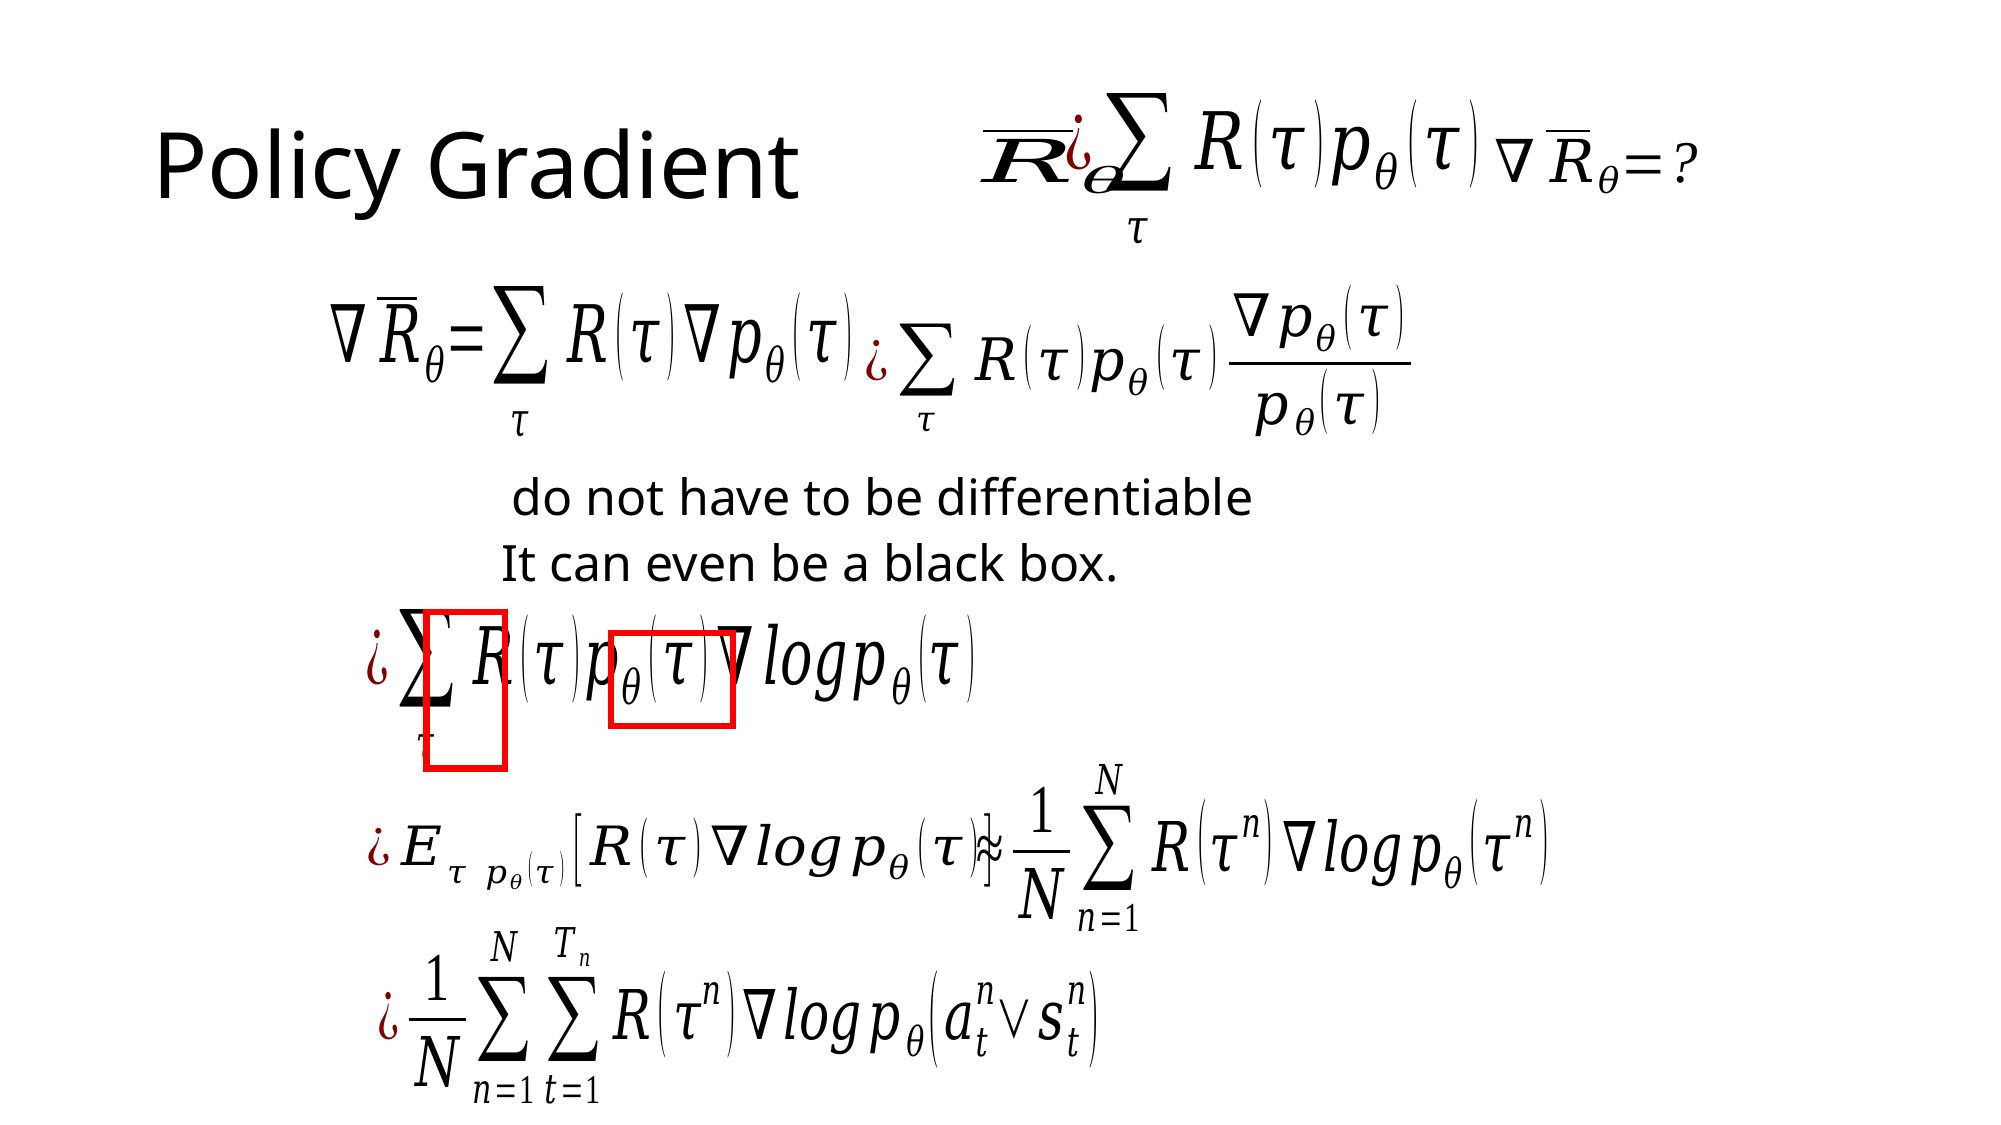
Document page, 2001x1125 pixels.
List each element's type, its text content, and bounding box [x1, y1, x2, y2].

text_box [425, 611, 506, 770]
text_box It can even be a black box. [486, 524, 1167, 600]
text_box [610, 632, 734, 727]
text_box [975, 89, 1482, 252]
title Policy Gradient [137, 59, 1863, 278]
